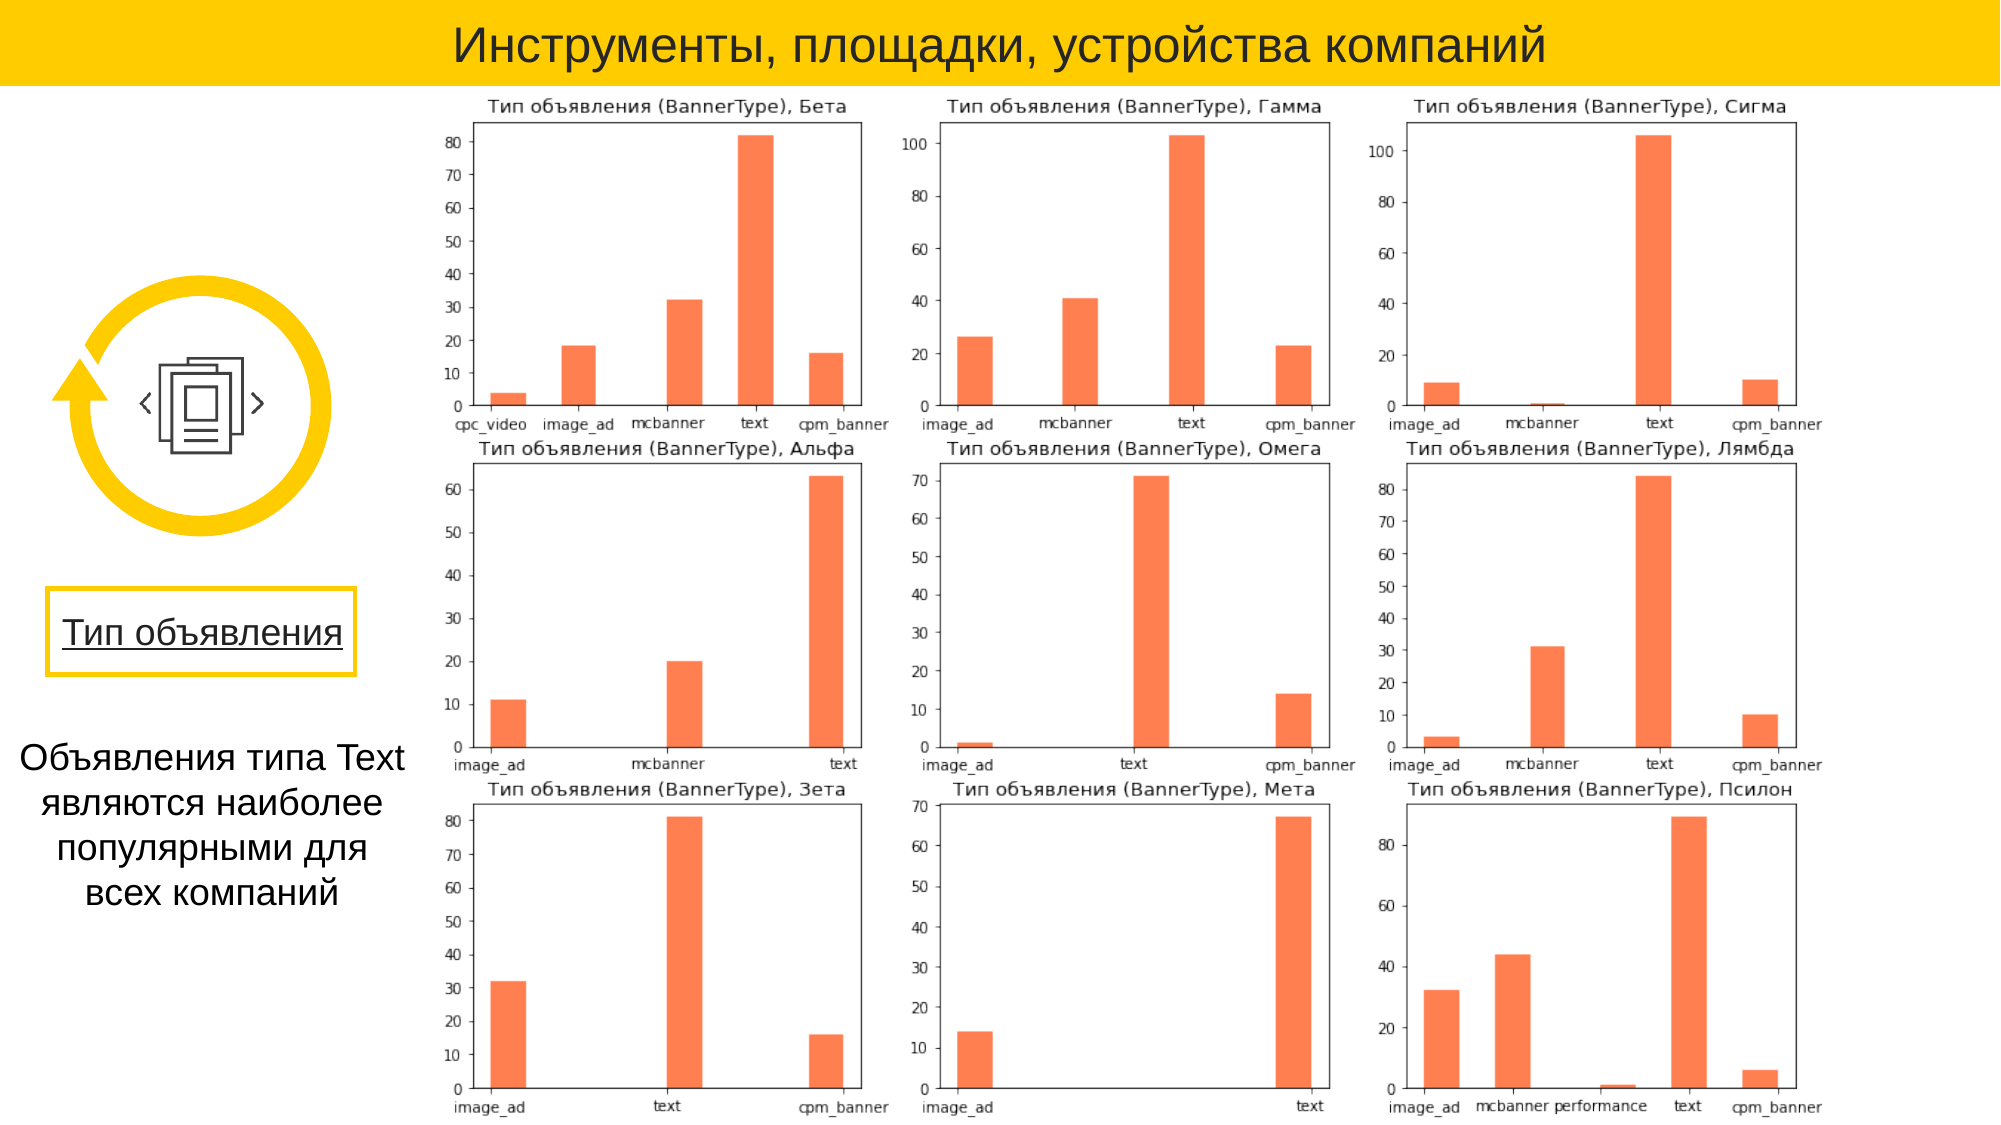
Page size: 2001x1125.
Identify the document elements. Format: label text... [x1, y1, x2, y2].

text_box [51, 275, 332, 537]
text_box Тип объявления [47, 601, 376, 661]
text_box Объявления типа Text являются наиболее популярными для всех компаний [0, 726, 425, 921]
text_box [46, 587, 356, 675]
picture [433, 88, 1833, 1125]
text_box Инструменты, площадки, устройства компаний [0, 0, 2000, 87]
